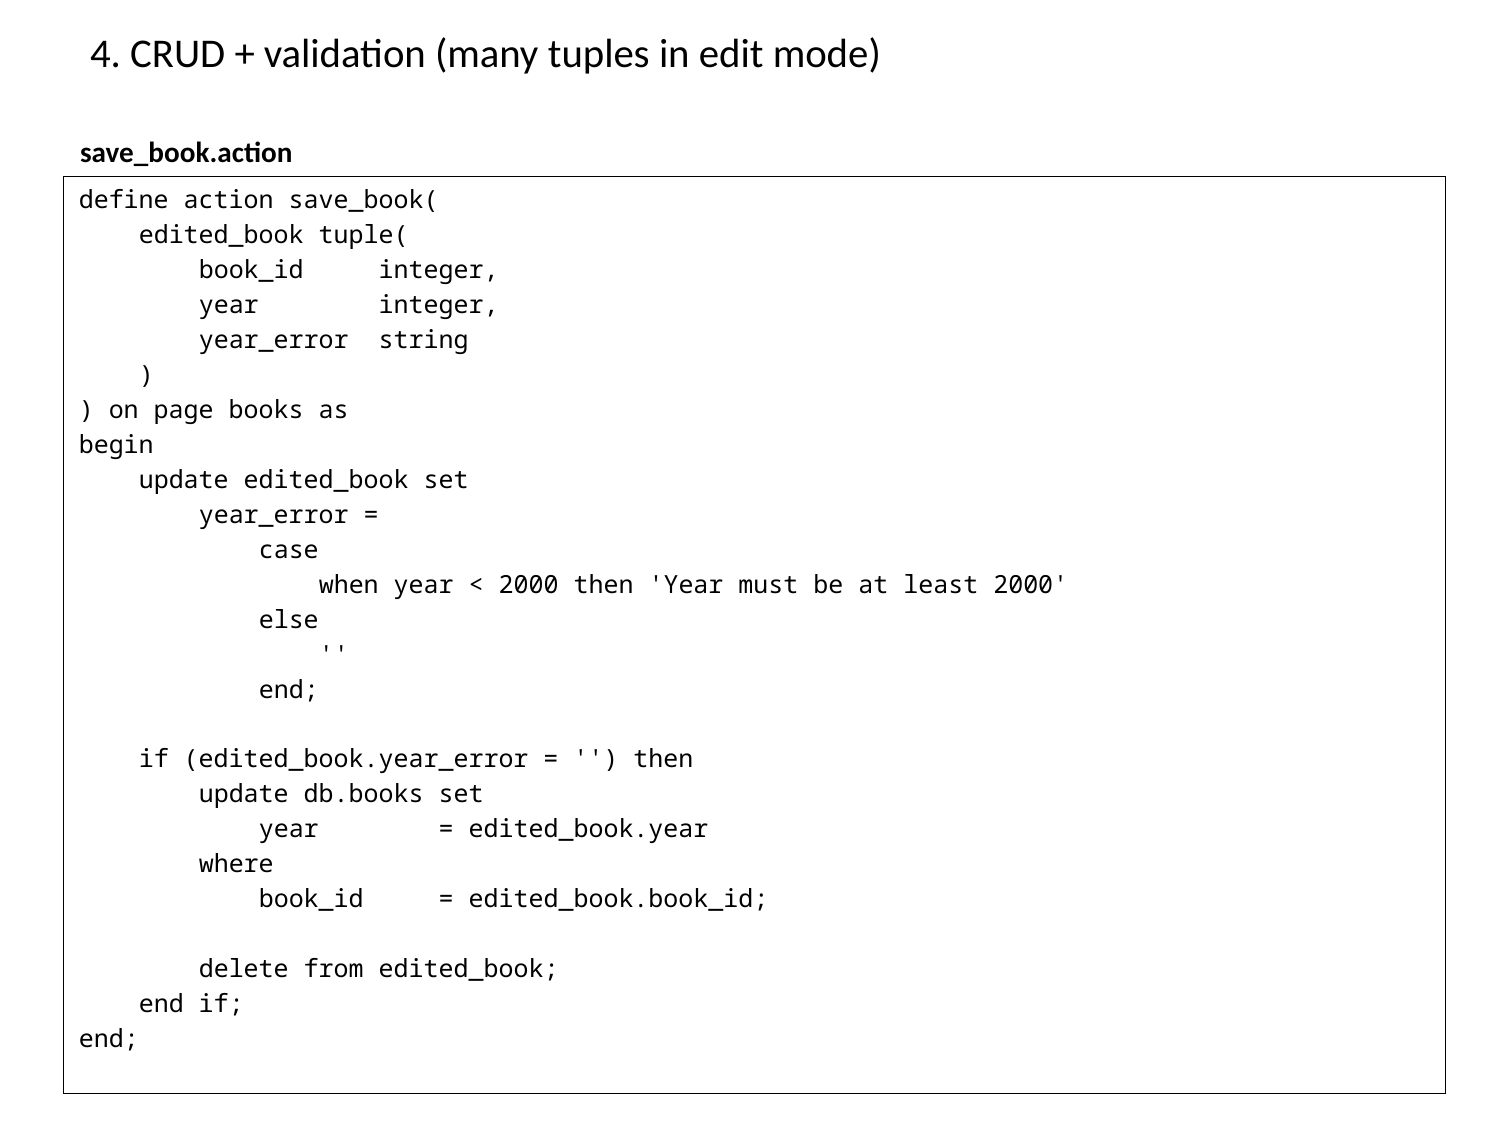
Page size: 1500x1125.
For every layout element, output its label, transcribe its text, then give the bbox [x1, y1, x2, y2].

title 4. CRUD + validation (many tuples in edit mode) [75, 19, 1425, 84]
text_box save_book.action [65, 125, 308, 176]
list define action save_book( edited_book tuple( book_id integer, year integer, year_error string ) ) on page books as begin update edited_book set year_error = case when year < 2000 then 'Year must be at least 2000' else '' end; if (edited_book.year_error = '') then update db.books set year = edited_book.year where book_id = edited_book.book_id; delete from edited_book; end if; end; [63, 176, 1446, 1094]
